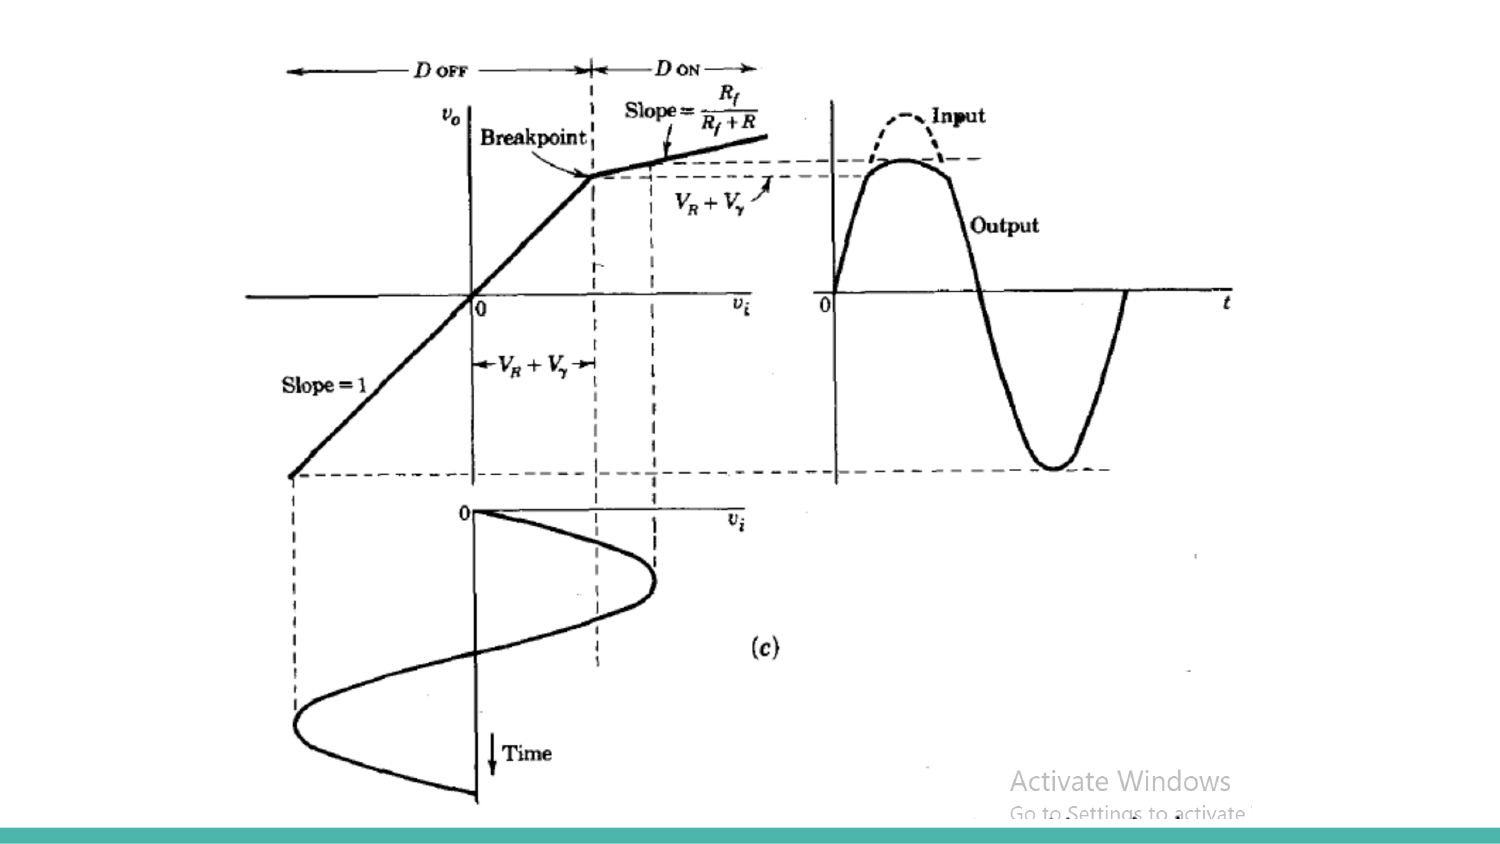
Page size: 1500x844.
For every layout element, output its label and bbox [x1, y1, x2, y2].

picture [224, 24, 1252, 819]
